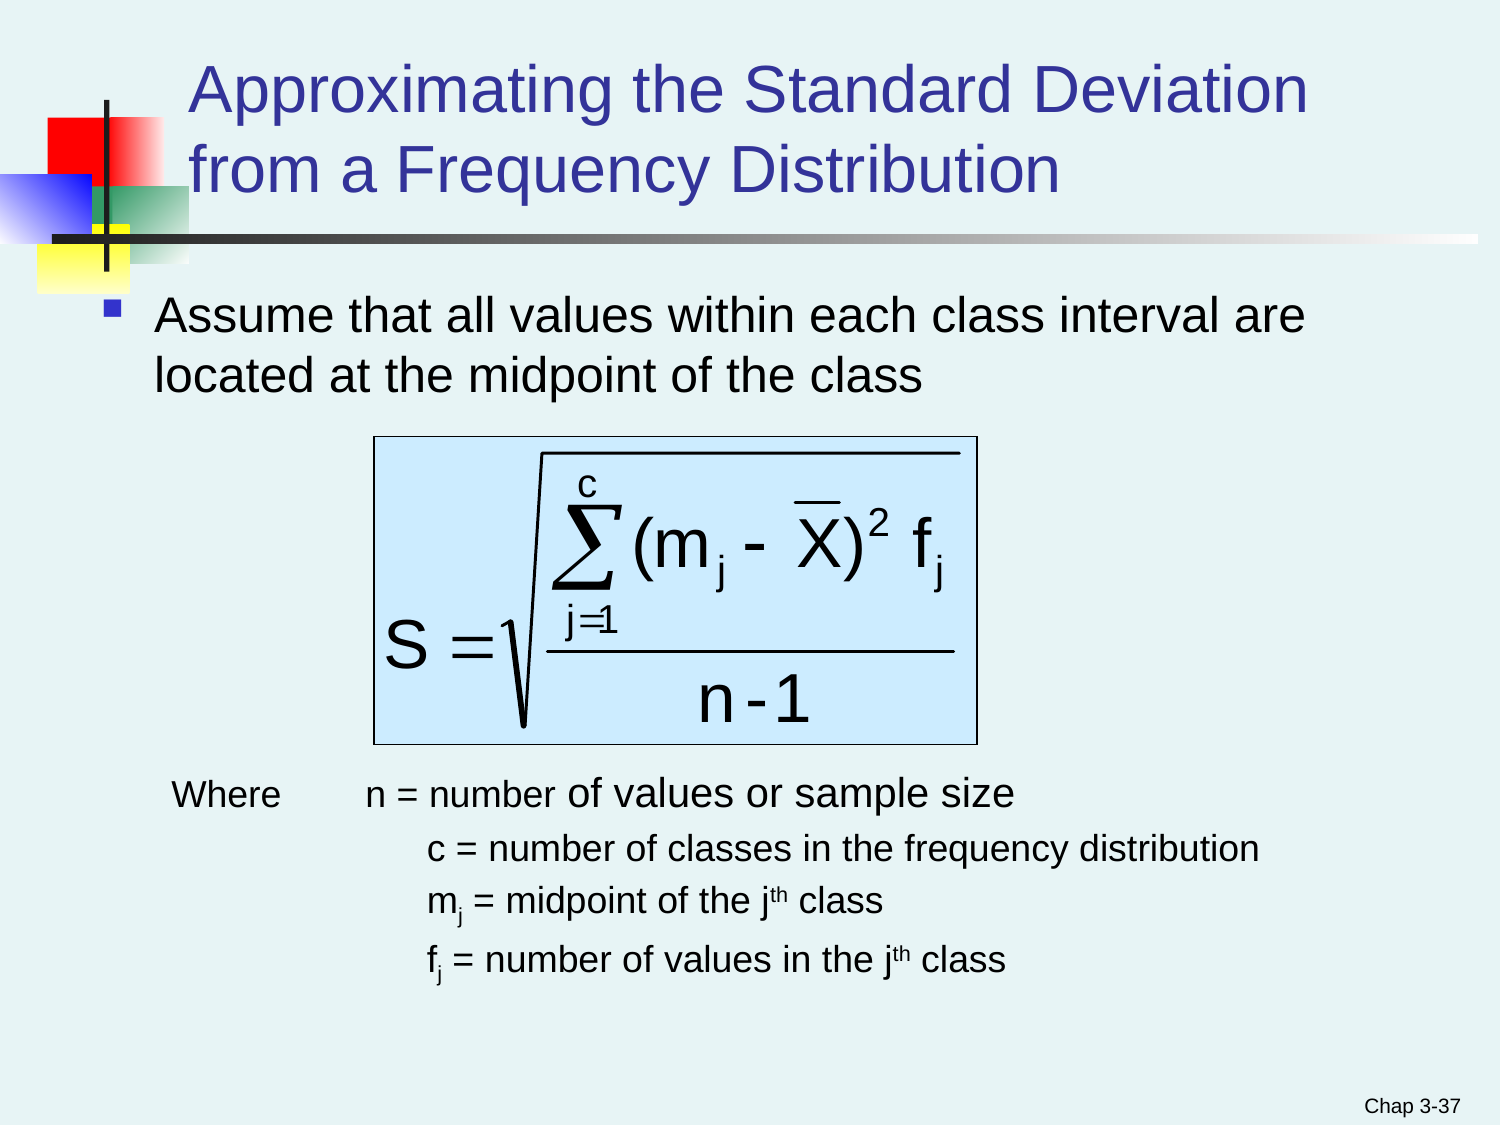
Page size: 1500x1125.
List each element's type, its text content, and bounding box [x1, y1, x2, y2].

title Approximating the Standard Deviation from a Frequency Distribution [174, 49, 1463, 213]
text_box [374, 437, 977, 744]
slide_number Chap 3-37 [1124, 1071, 1476, 1125]
list Assume that all values within each class interval are located at the midpoint of the class Where n = number of values or sample size c = number of classes in the frequency distribution mj = midpoint of the jth class fj = number of values in the jth class [87, 274, 1463, 1019]
